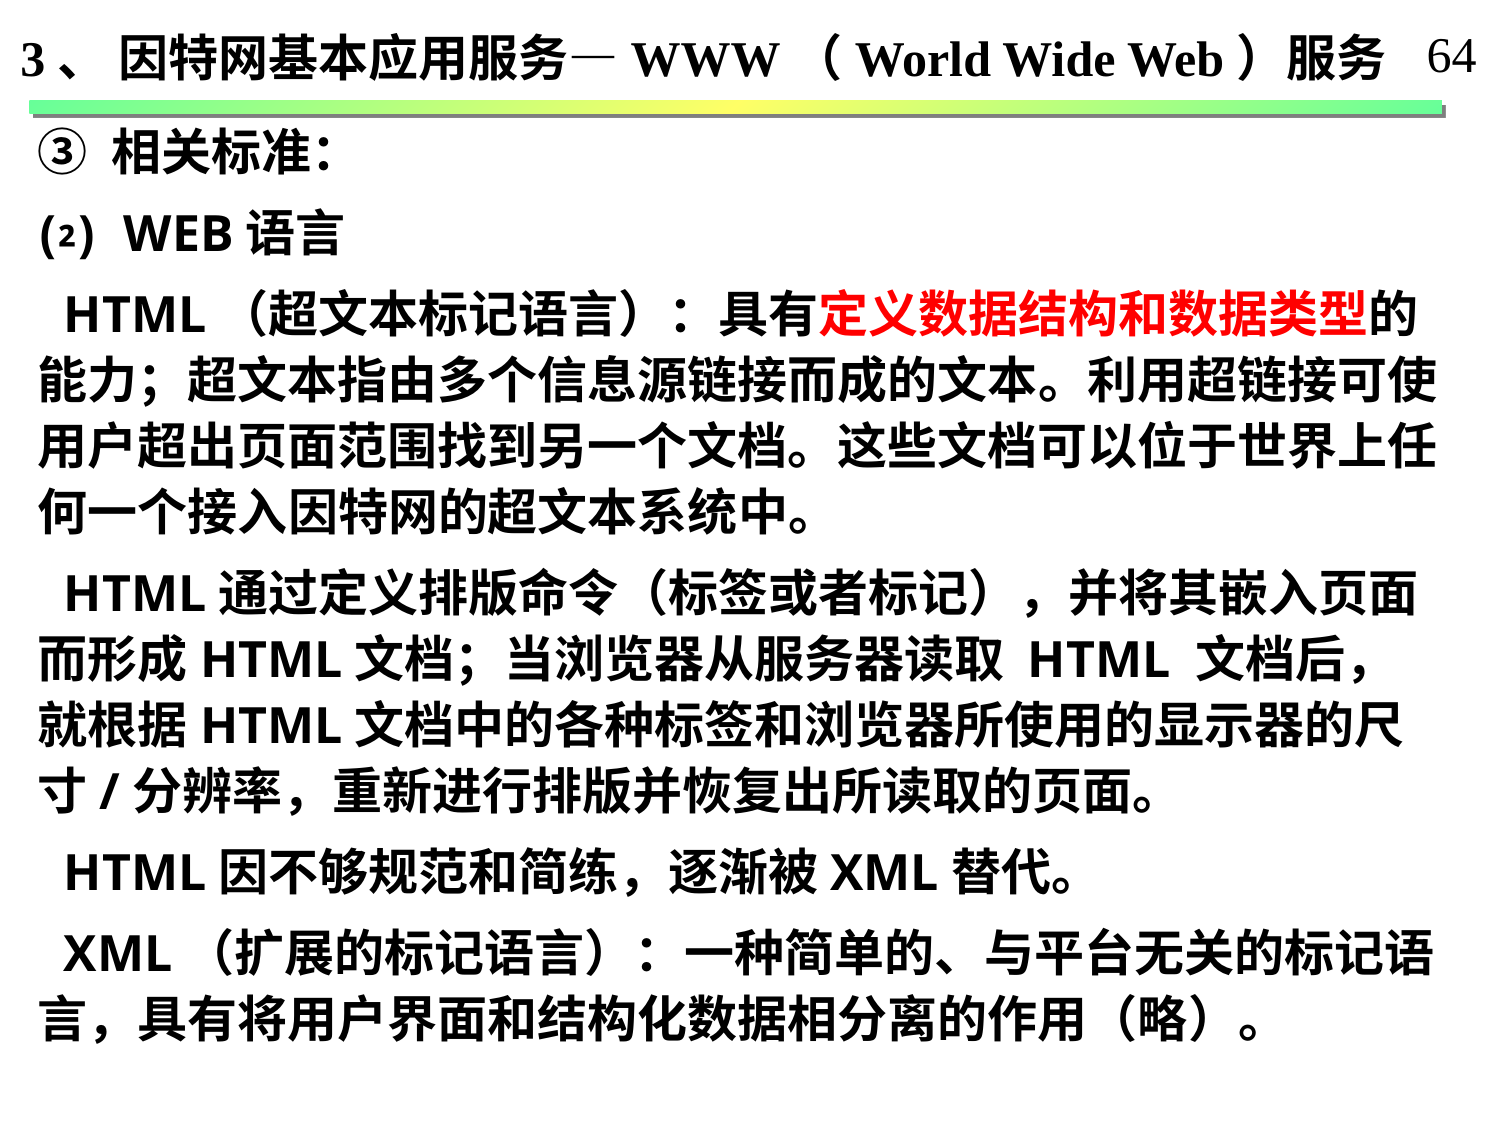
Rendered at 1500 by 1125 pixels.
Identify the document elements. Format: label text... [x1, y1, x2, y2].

text_box [29, 100, 1442, 114]
text_box 3、 因特网基本应用服务—WWW（World Wide Web）服务 [5, 18, 1456, 94]
text_box 64 [1411, 15, 1492, 90]
text_box ③ 相关标准： ⑵ WEB语言 HTML（超文本标记语言）：具有定义数据结构和数据类型的能力；超文本指由多个信息源链接而成的文本。利用超链接可使用户超出页面范围找到另一个文档。这些文档可以位于世界上任何一个接入因特网的超文本系统中。 HTML通过定义排版命令（标签或者标记），并将其嵌入页面而形成HTML文档；当浏览器从服务器读取 HTML 文档后，就根据HTML文档中的各种标签和浏览器所使用的显示器的尺寸/分辨率，重新进行排版并恢复出所读取的页面。 HTML因不够规范和简练，逐渐被XML替代。 XML（扩展的标记语言）：一种简单的、与平台无关的标记语言，具有将用户界面和结构化数据相分离的作用（略）。 [23, 113, 1459, 1055]
